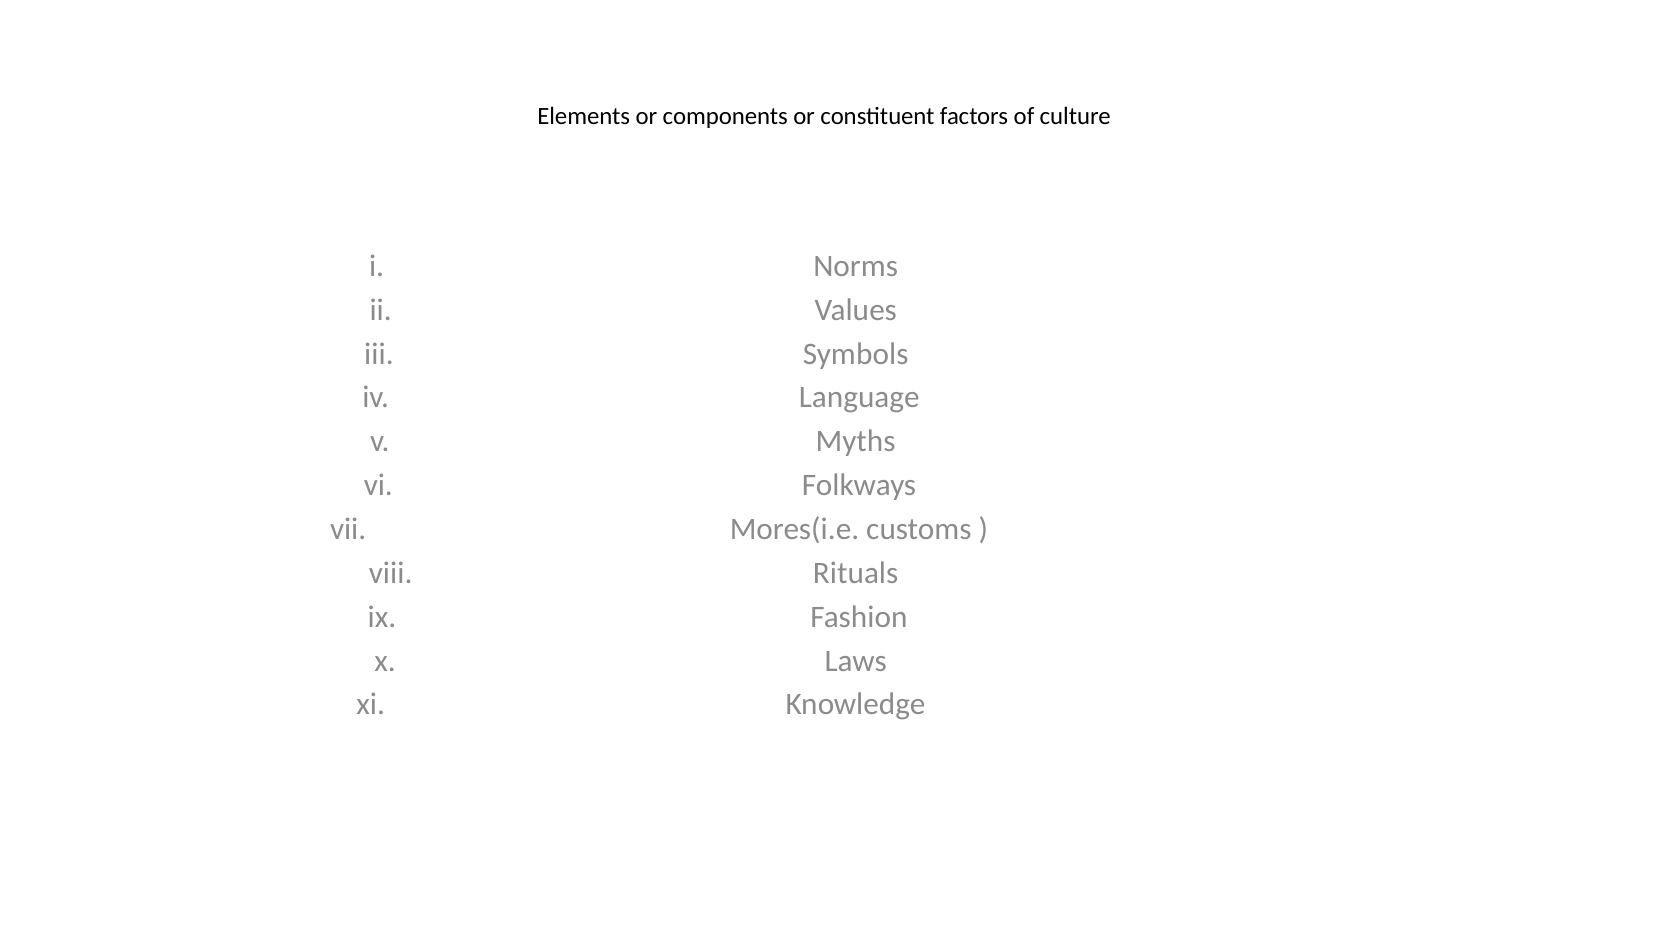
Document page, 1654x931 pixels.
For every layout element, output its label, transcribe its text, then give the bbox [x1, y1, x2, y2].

title Elements or components or constituent factors of culture [82, 92, 1571, 138]
subtitle Norms Values Symbols Language Myths Folkways Mores(i.e. customs ) Rituals Fashion Laws Knowledge [82, 237, 1571, 738]
